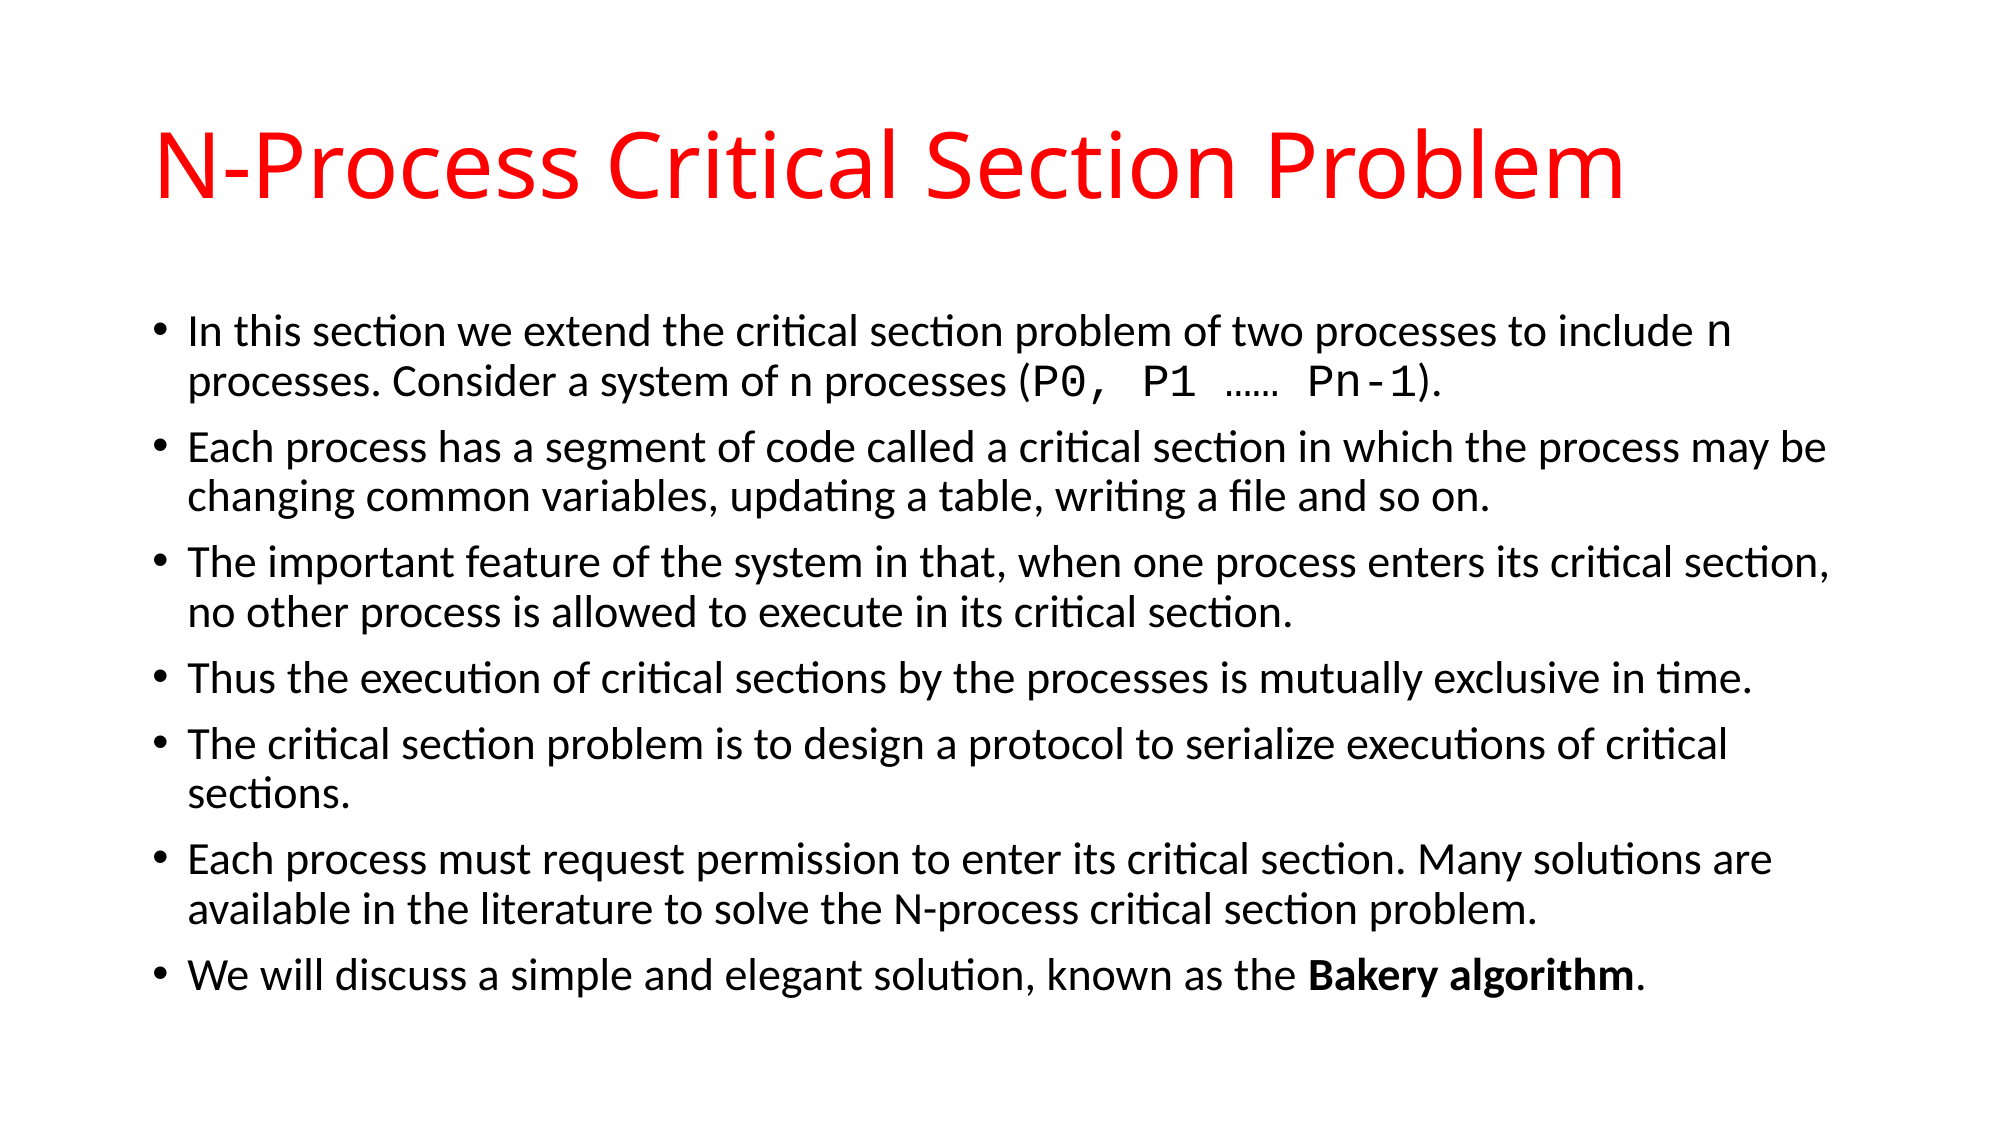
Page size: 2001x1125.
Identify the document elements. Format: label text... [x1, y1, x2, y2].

list In this section we extend the critical section problem of two processes to include n processes. Consider a system of n processes (P0, P1 …… Pn-1). Each process has a segment of code called a critical section in which the process may be changing common variables, updating a table, writing a file and so on. The important feature of the system in that, when one process enters its critical section, no other process is allowed to execute in its critical section. Thus the execution of critical sections by the processes is mutually exclusive in time. The critical section problem is to design a protocol to serialize executions of critical sections. Each process must request permission to enter its critical section. Many solutions are available in the literature to solve the N-process critical section problem. We will discuss a simple and elegant solution, known as the Bakery algorithm. [137, 299, 1863, 1014]
title N-Process Critical Section Problem [137, 59, 1863, 278]
